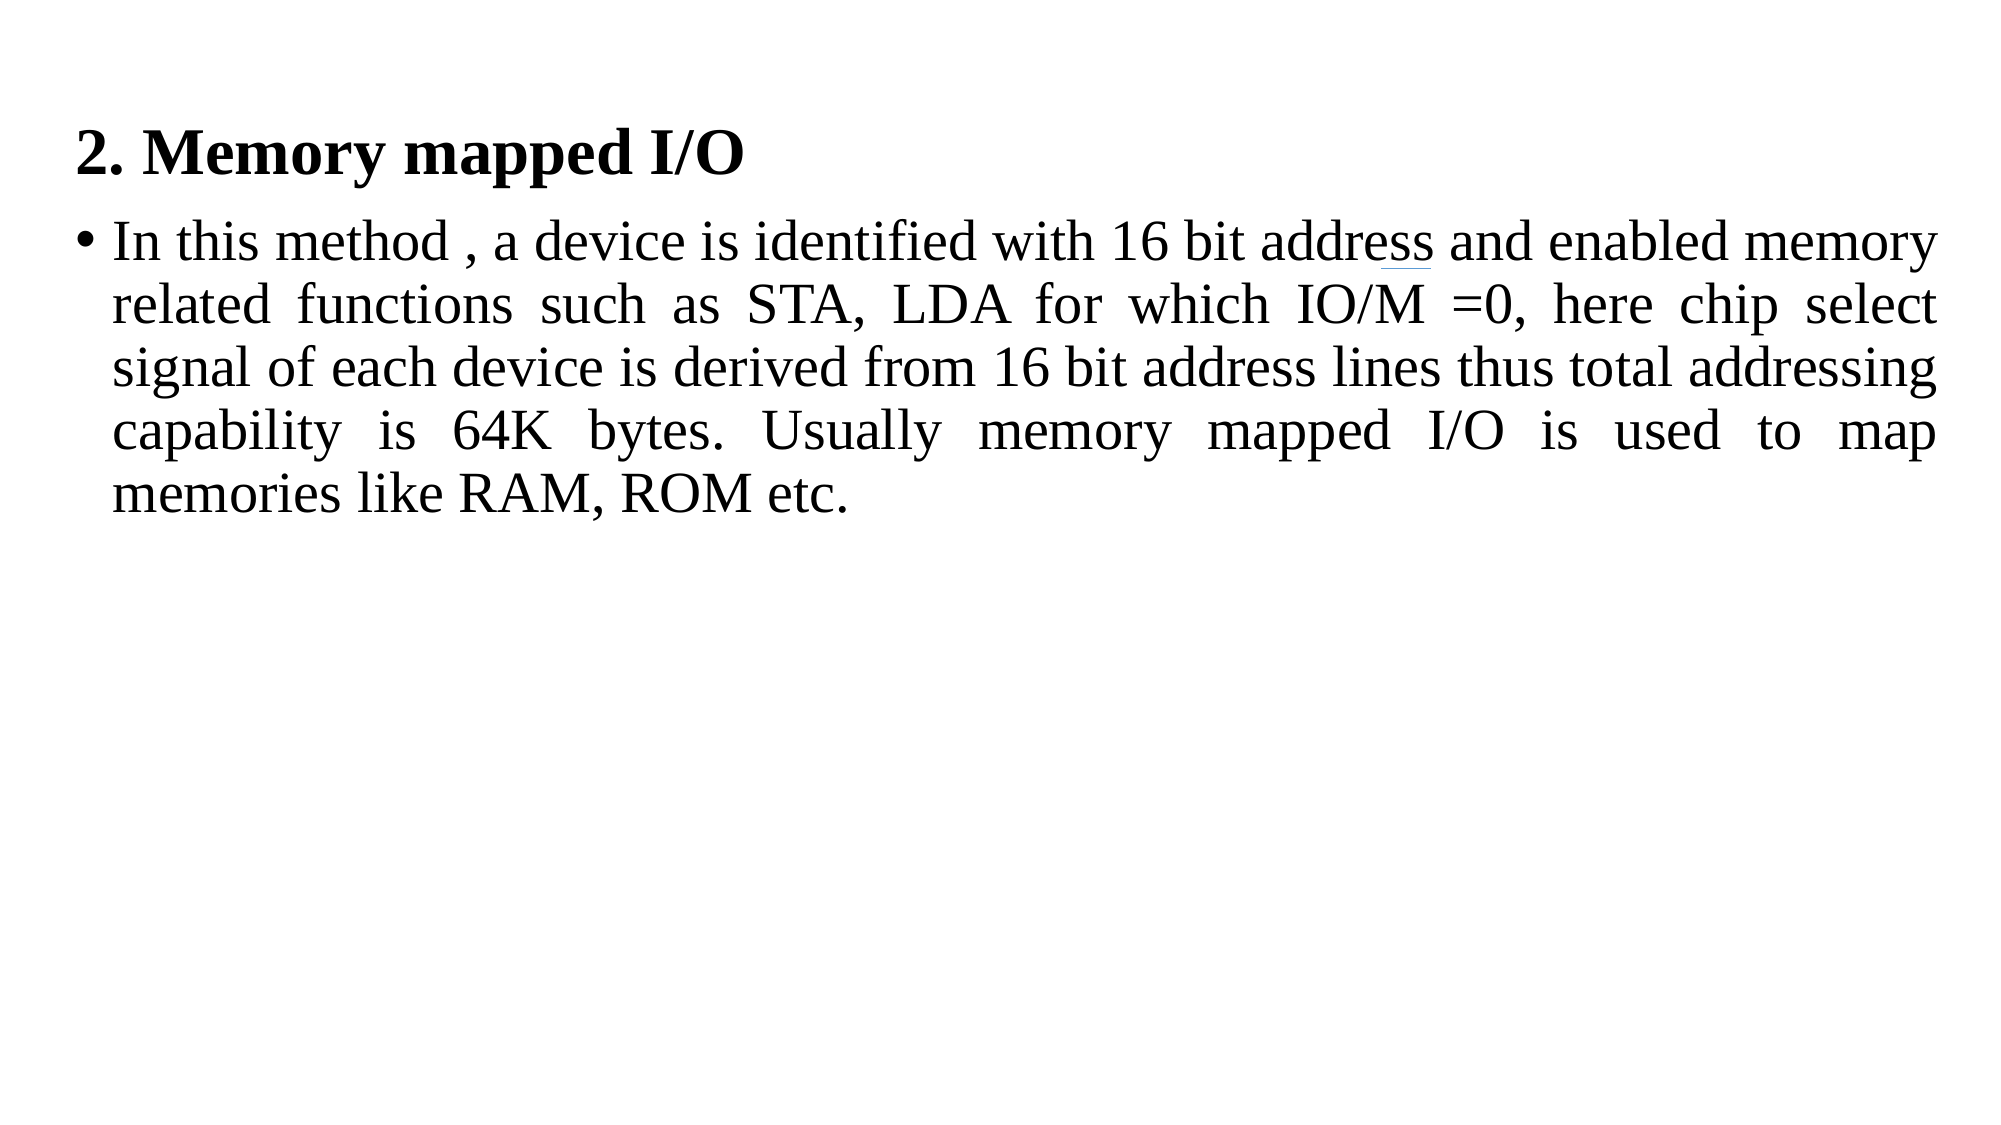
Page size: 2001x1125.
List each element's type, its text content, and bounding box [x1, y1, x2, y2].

list 2. Memory mapped I/O In this method , a device is identified with 16 bit address and enabled memory related functions such as STA, LDA for which IO/M =0, here chip select signal of each device is derived from 16 bit address lines thus total addressing capability is 64K bytes. Usually memory mapped I/O is used to map memories like RAM, ROM etc. [60, 109, 1955, 1014]
